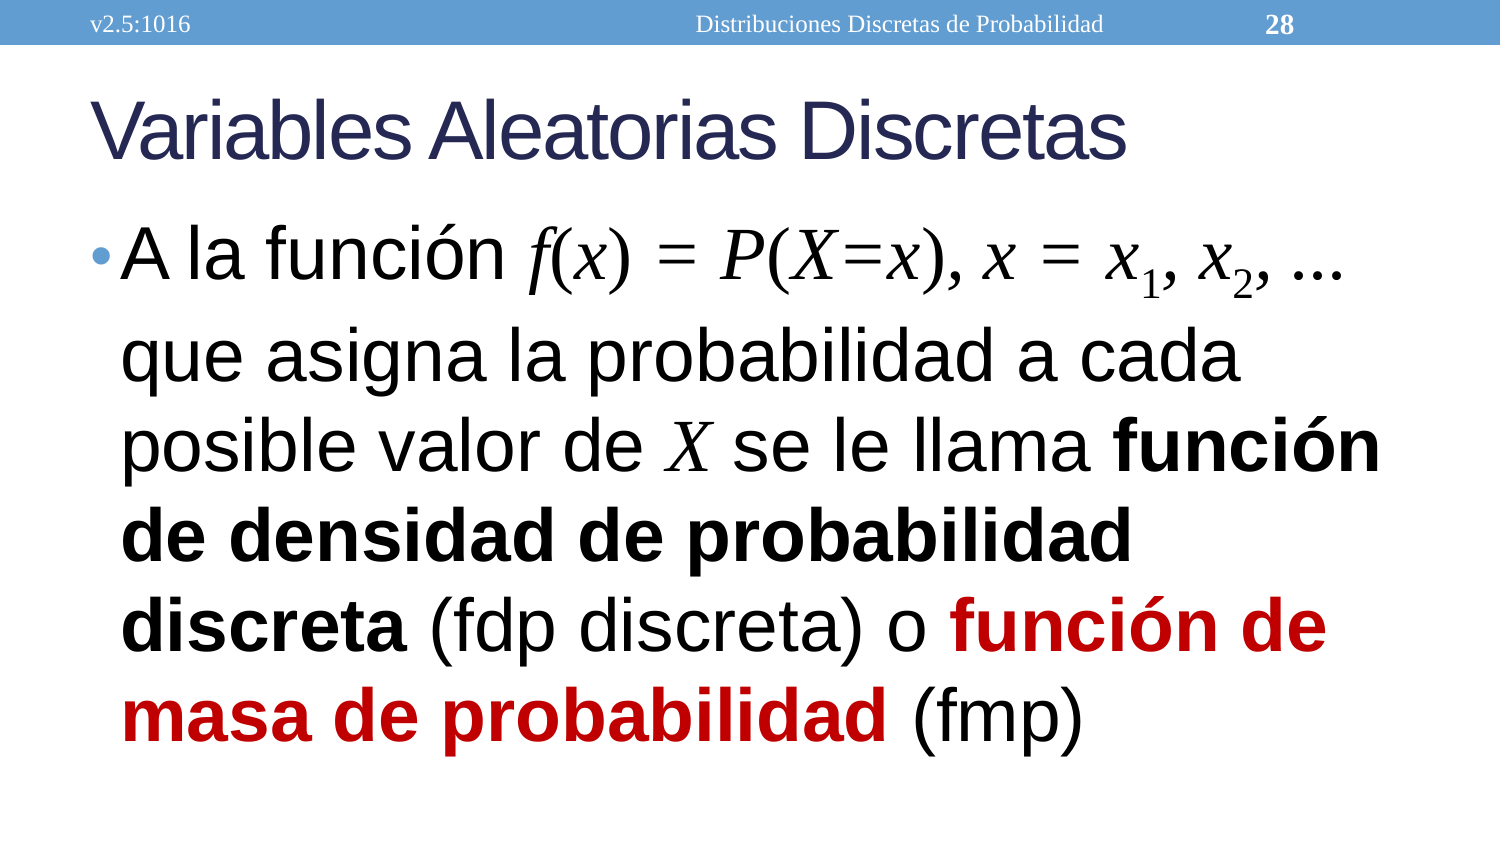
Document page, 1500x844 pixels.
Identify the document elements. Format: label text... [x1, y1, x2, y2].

slide_number v2.5:1016 [75, 2, 550, 43]
footer Distribuciones Discretas de Probabilidad [562, 2, 1238, 43]
slide_number 28 [1250, 2, 1425, 43]
list A la función f(x) = P(X=x), x = x1, x2, ... que asigna la probabilidad a cada posible valor de X se le llama función de densidad de probabilidad discreta (fdp discreta) o función de masa de probabilidad (fmp) [75, 196, 1425, 797]
title Variables Aleatorias Discretas [75, 65, 1425, 188]
